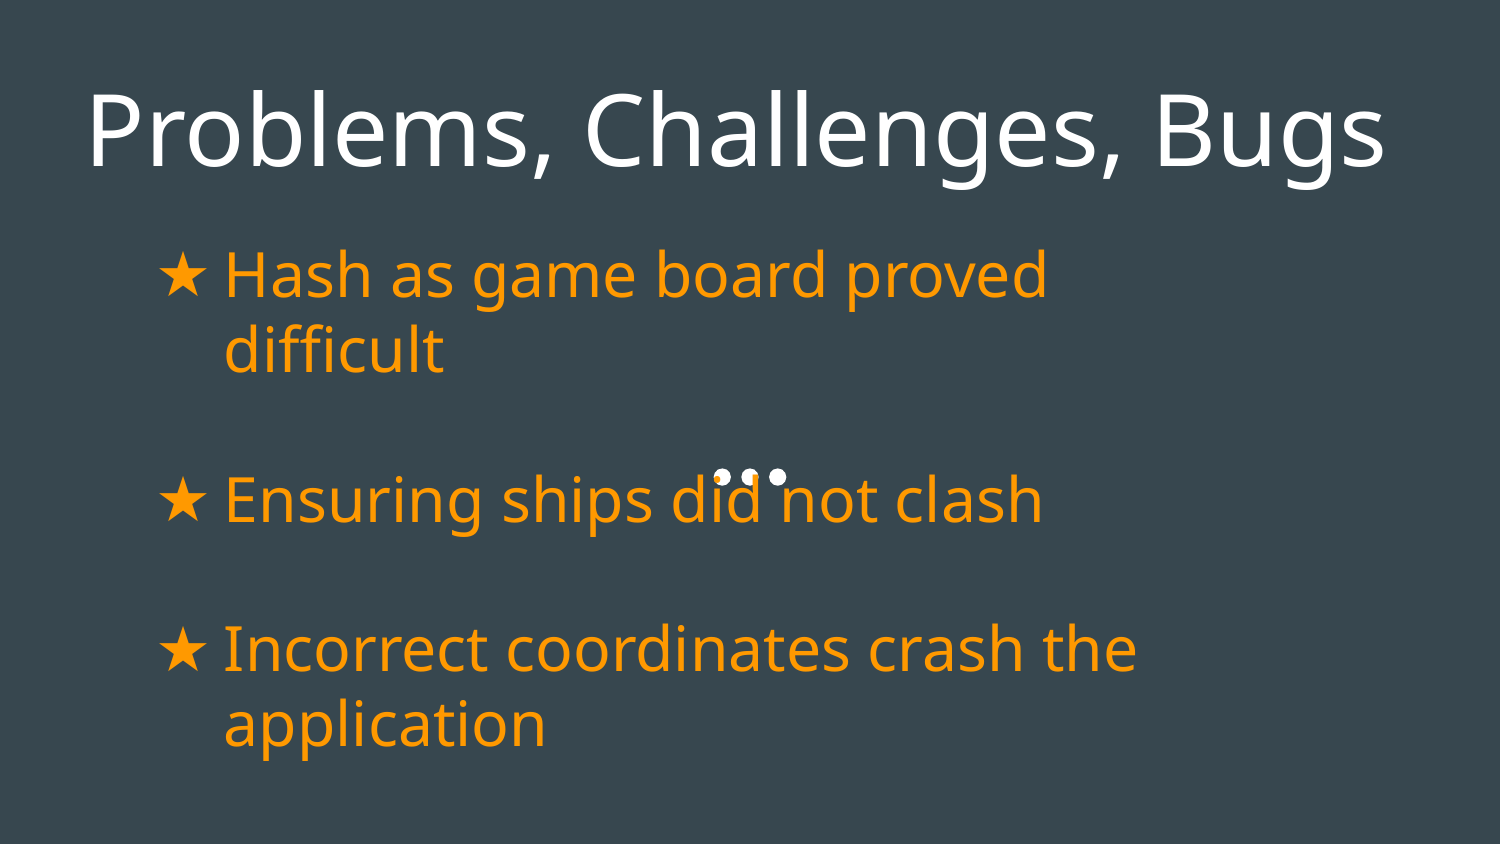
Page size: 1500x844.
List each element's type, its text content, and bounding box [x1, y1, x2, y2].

title Problems, Challenges, Bugs [51, 47, 1449, 202]
text_box Hash as game board proved difficult Ensuring ships did not clash Incorrect coordinates crash the application [133, 219, 1291, 774]
